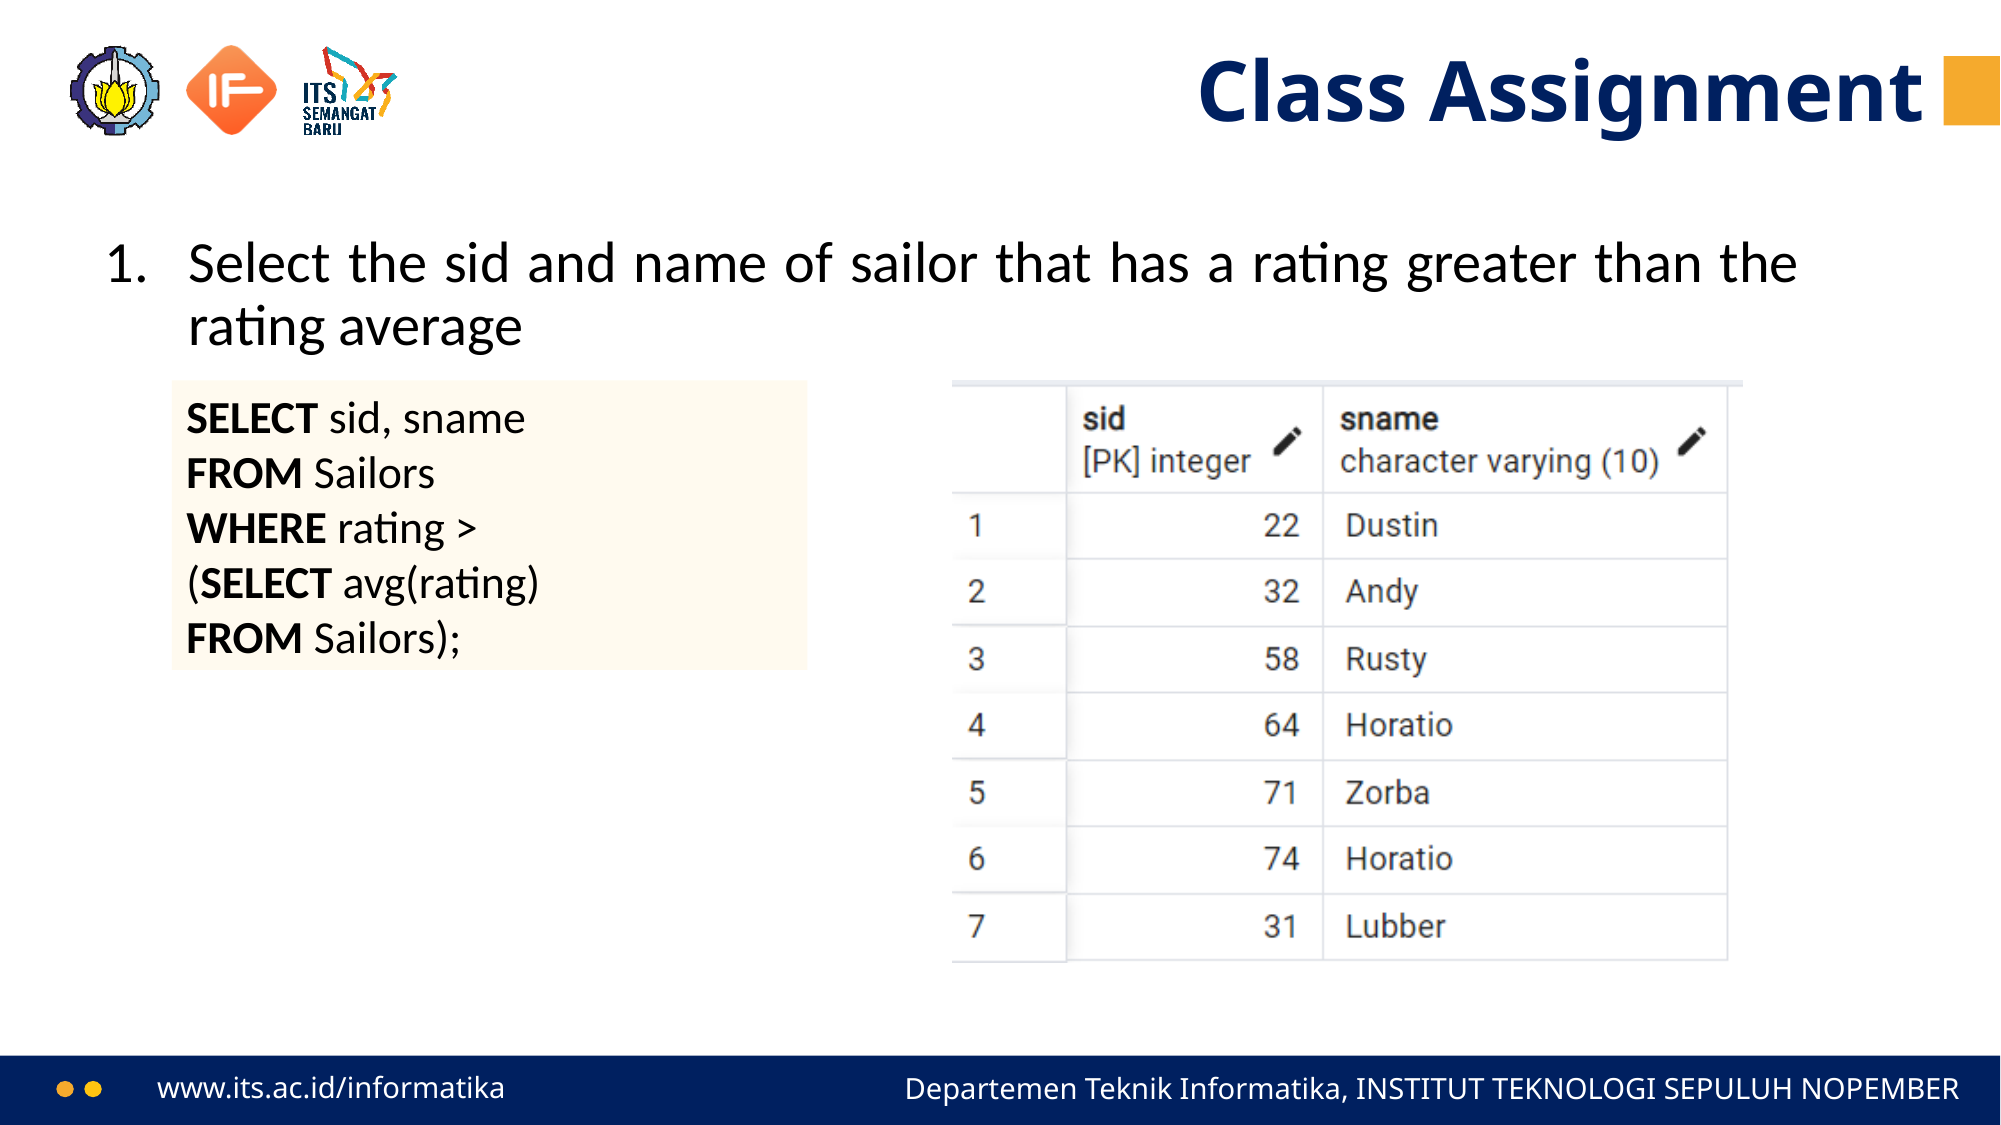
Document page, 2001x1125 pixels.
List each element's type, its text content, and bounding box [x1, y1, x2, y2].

text_box Select the sid and name of sailor that has a rating greater than the rating average [89, 225, 1815, 940]
picture [186, 45, 277, 135]
text_box SELECT sid, sname FROM Sailors WHERE rating > (SELECT avg(rating) FROM Sailors); [171, 380, 808, 670]
title Class Assignment [610, 33, 1941, 148]
picture [69, 45, 160, 136]
picture [952, 380, 1743, 963]
picture [302, 45, 398, 135]
